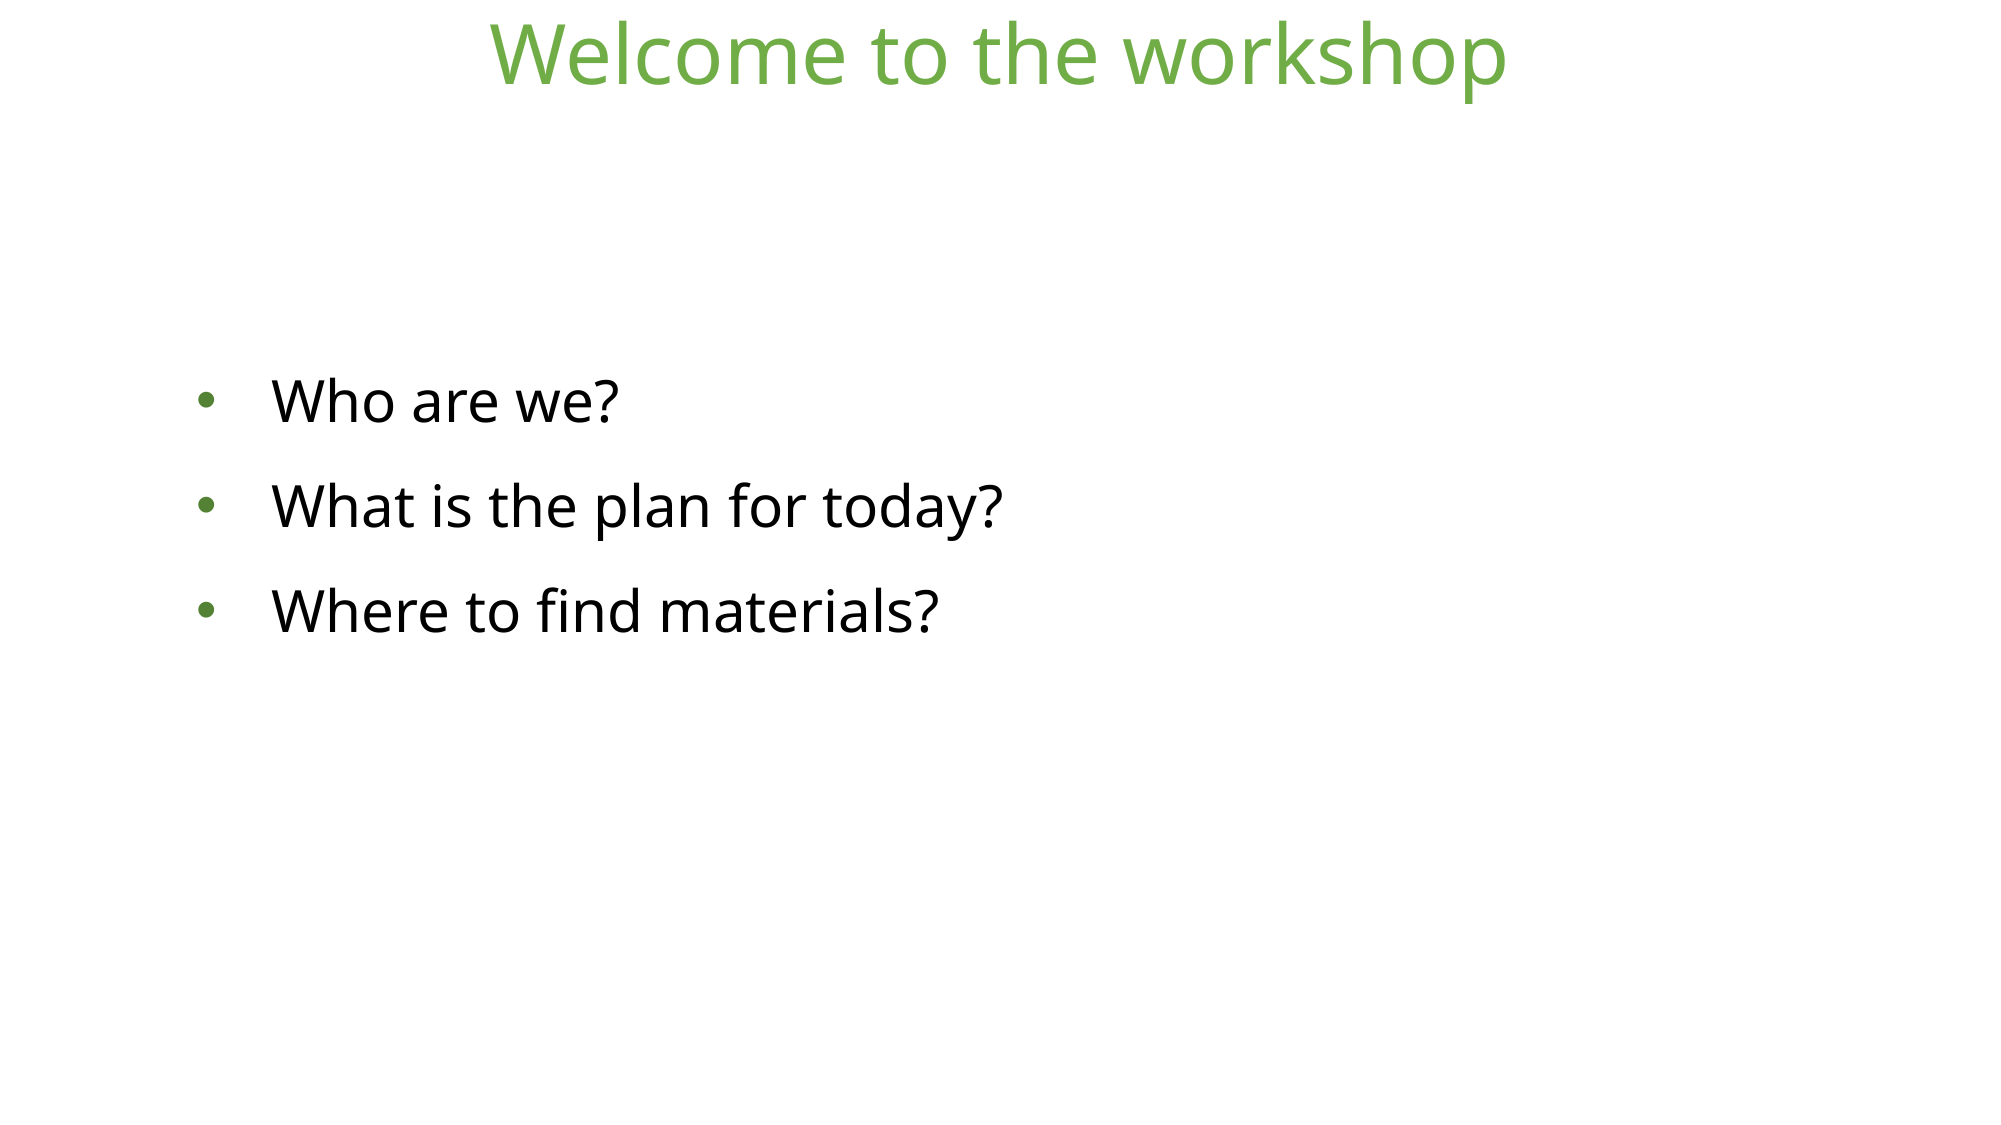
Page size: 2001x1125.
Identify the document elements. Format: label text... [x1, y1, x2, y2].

title Welcome to the workshop [0, 1, 2000, 114]
text_box Who are we? What is the plan for today? Where to find materials? [181, 321, 2000, 652]
